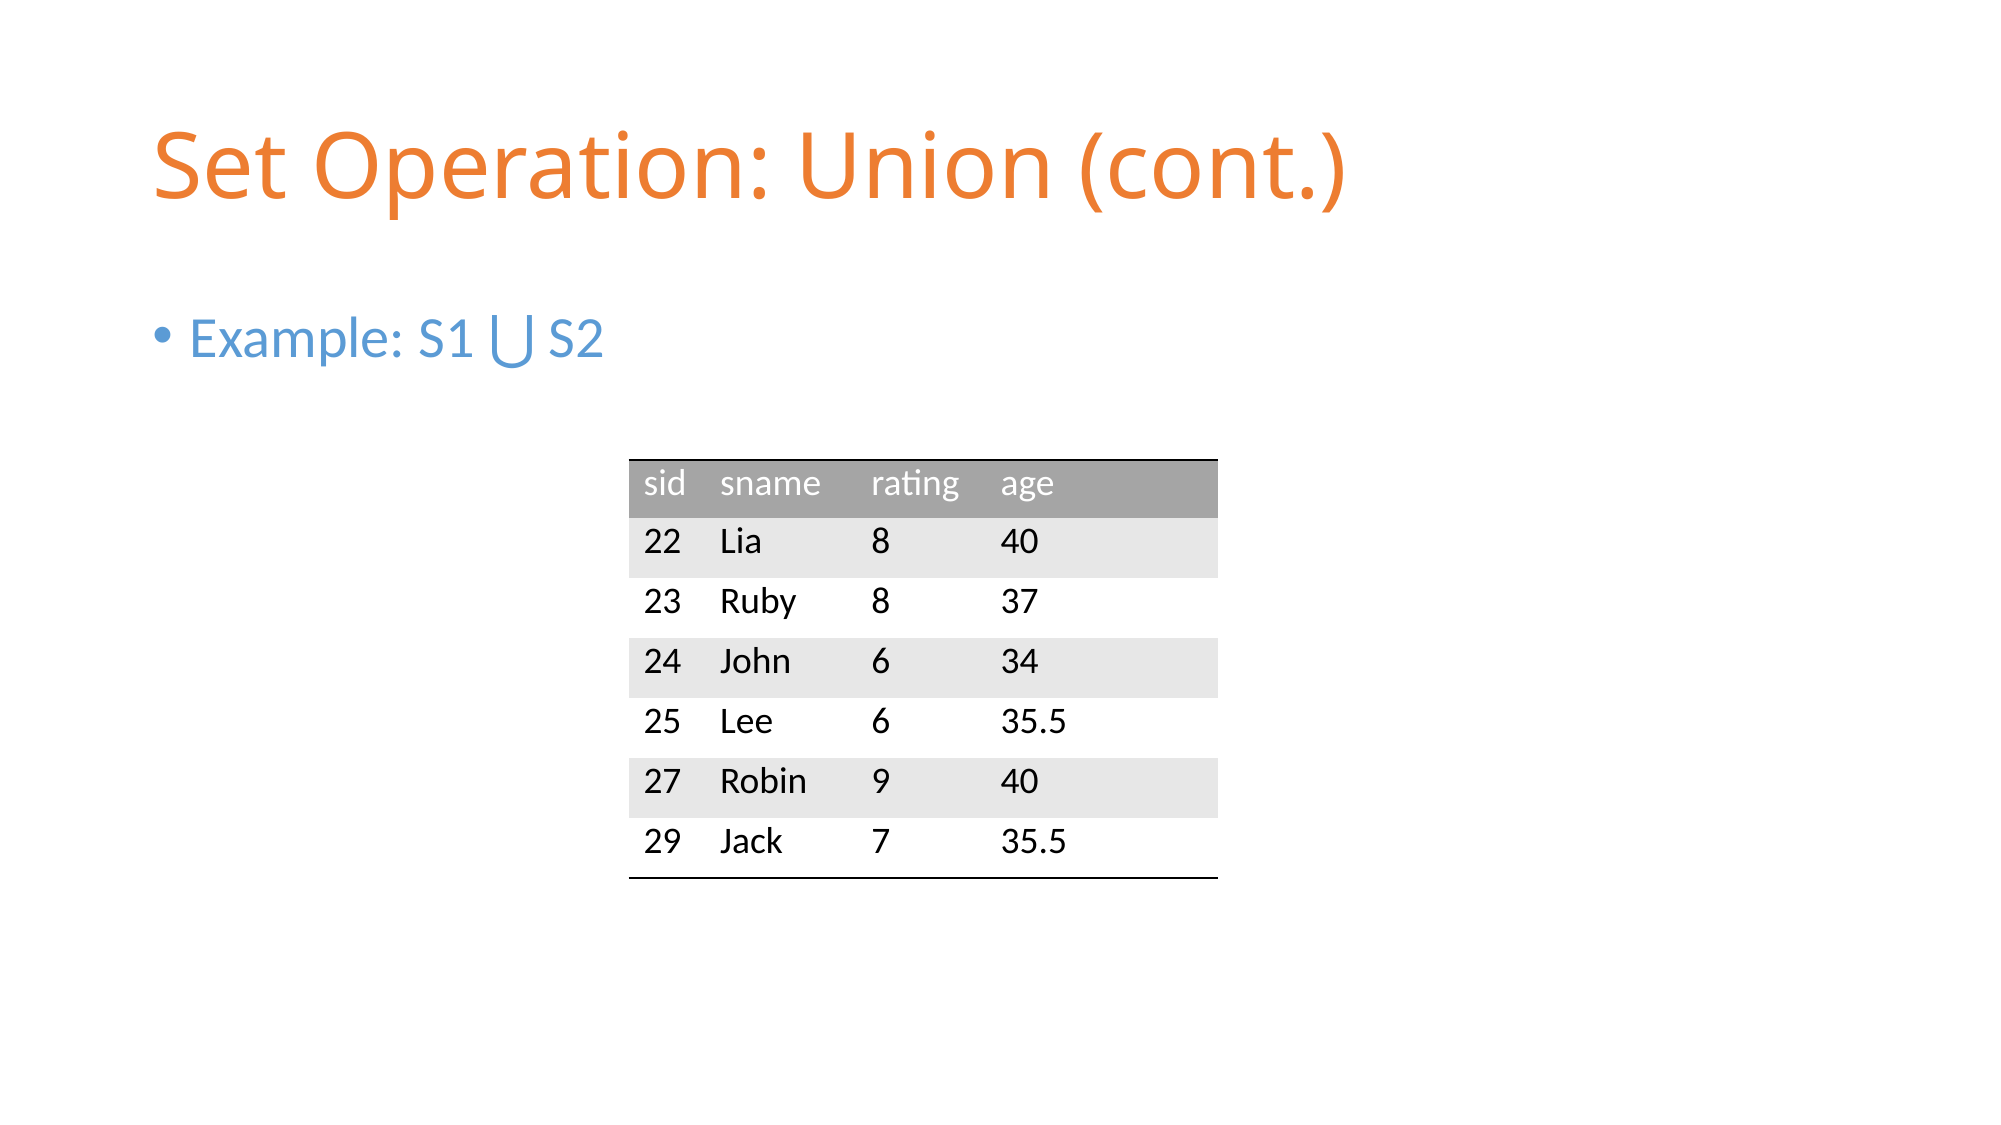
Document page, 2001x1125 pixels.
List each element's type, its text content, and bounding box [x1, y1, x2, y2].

list Example: S1 ⋃ S2 [137, 299, 1863, 1014]
table_cell 8 [856, 578, 986, 638]
table_cell 9 [856, 758, 986, 818]
title Set Operation: Union (cont.) [137, 59, 1863, 278]
table_cell Ruby [705, 578, 856, 638]
table_header rating [856, 461, 986, 518]
table_cell 37 [986, 578, 1218, 638]
table_cell 23 [629, 578, 705, 638]
table_cell 8 [856, 518, 986, 578]
table_cell 22 [629, 518, 705, 578]
table_cell Lia [705, 518, 856, 578]
table_header sname [705, 461, 856, 518]
table_cell 27 [629, 758, 705, 818]
table_cell 6 [856, 698, 986, 758]
table_cell John [705, 638, 856, 698]
table_cell Robin [705, 758, 856, 818]
table_cell 25 [629, 698, 705, 758]
table_cell 35.5 [986, 818, 1218, 877]
table_cell 35.5 [986, 698, 1218, 758]
table_header age [986, 461, 1218, 518]
table_cell 24 [629, 638, 705, 698]
table_cell 40 [986, 758, 1218, 818]
table_cell 40 [986, 518, 1218, 578]
table_cell Lee [705, 698, 856, 758]
table_header sid [629, 461, 705, 518]
table_cell 29 [629, 818, 705, 877]
table_cell 6 [856, 638, 986, 698]
table_cell 34 [986, 638, 1218, 698]
table_cell Jack [705, 818, 856, 877]
table_cell 7 [856, 818, 986, 877]
